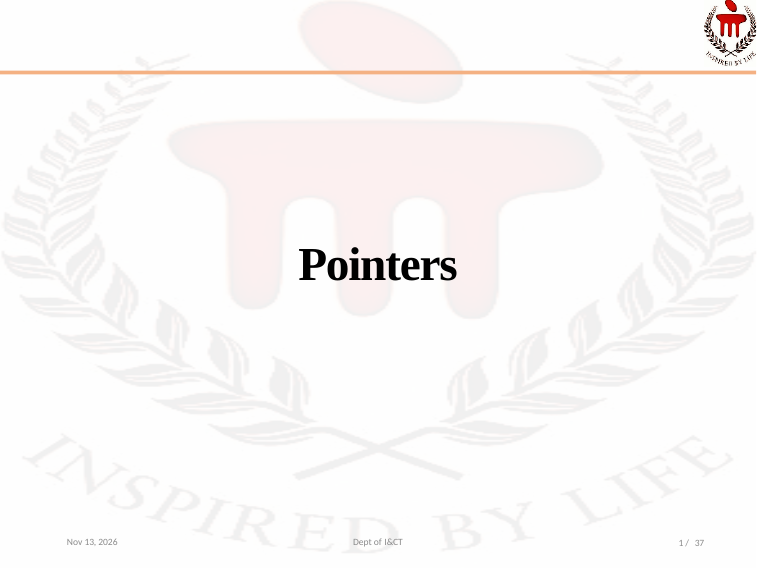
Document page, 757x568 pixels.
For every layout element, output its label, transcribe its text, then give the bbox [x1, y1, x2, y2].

title Pointers [94, 92, 662, 291]
picture [704, 0, 757, 67]
footer Dept of I&CT [250, 526, 506, 557]
slide_number 4-Oct-22 [51, 526, 223, 557]
slide_number 1 / 37 [534, 376, 705, 568]
